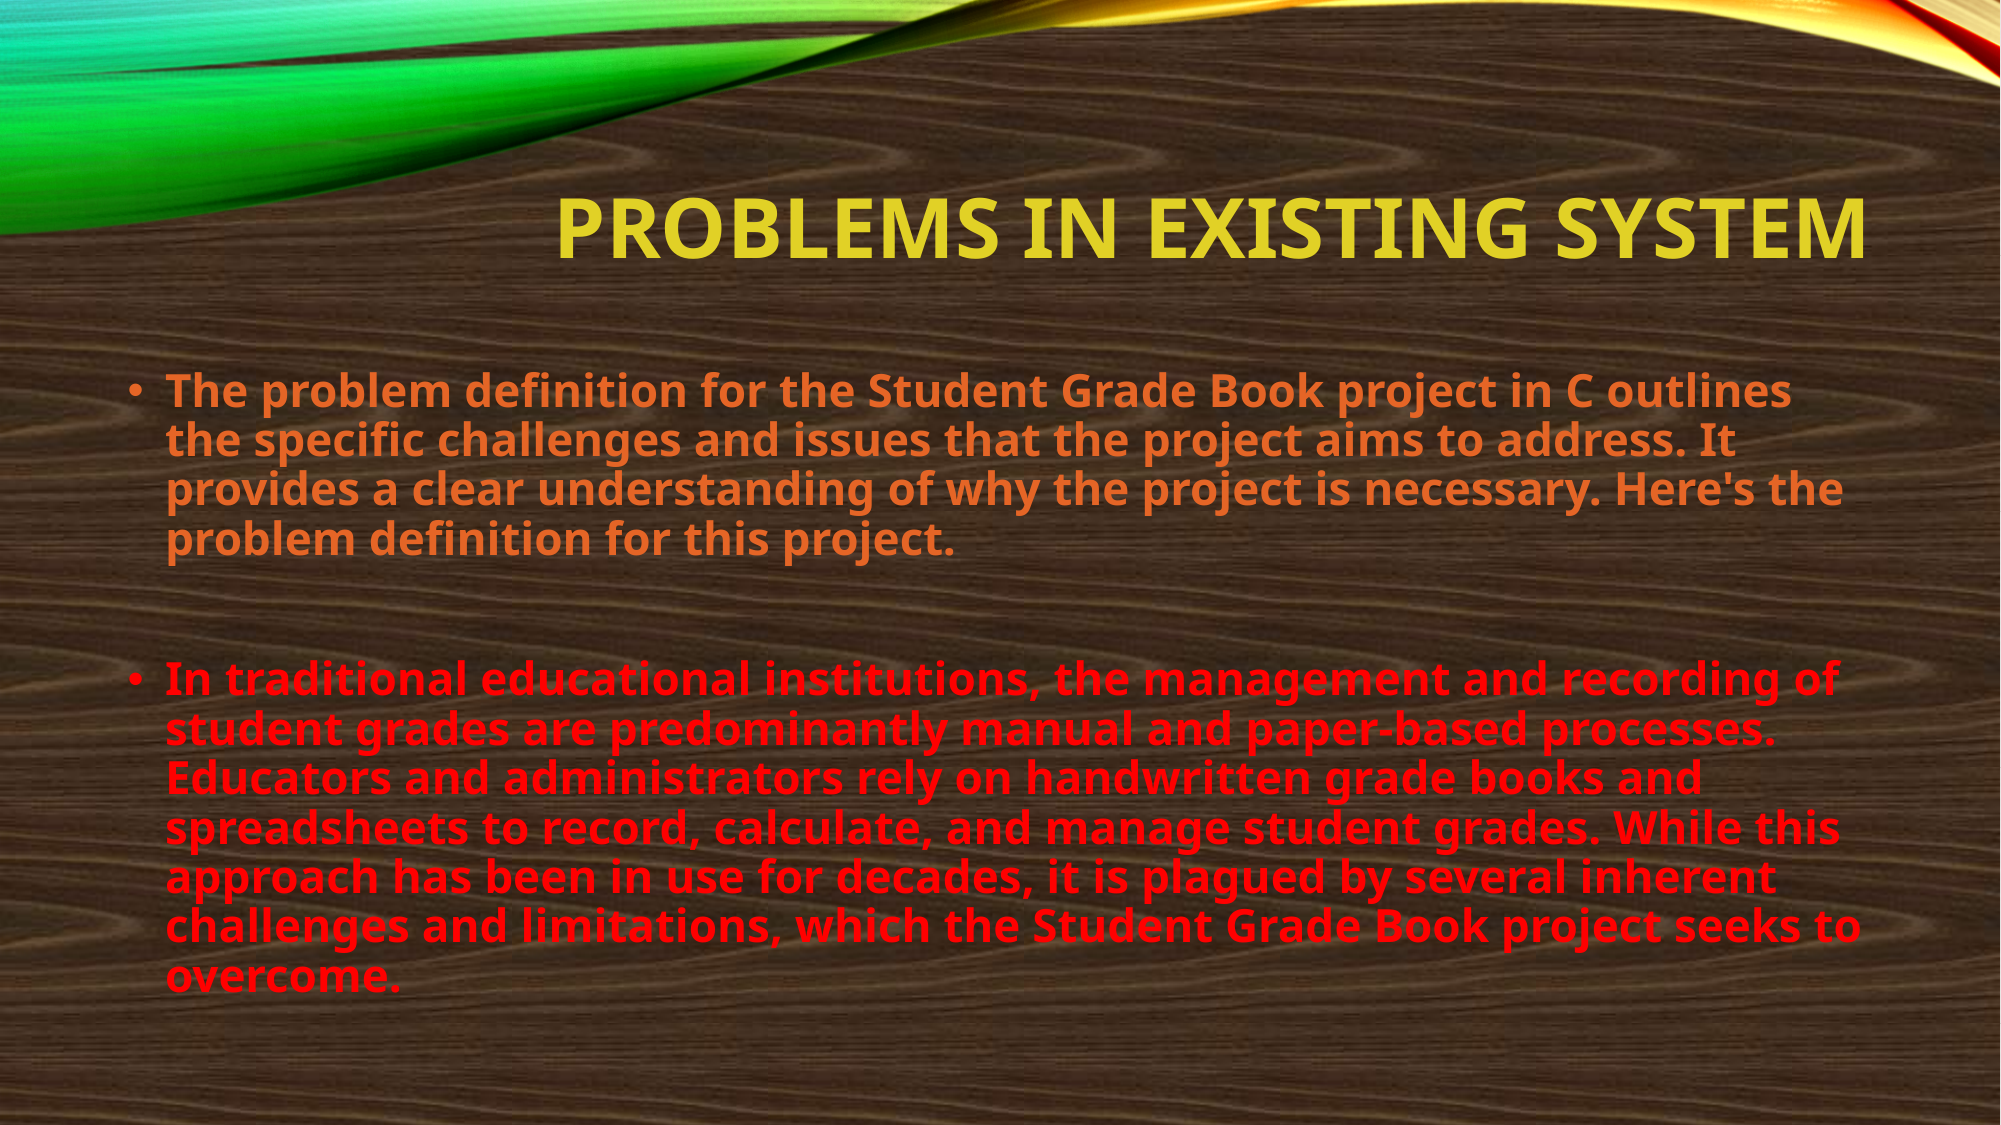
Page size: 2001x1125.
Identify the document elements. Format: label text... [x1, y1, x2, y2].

title Problems in existing system [474, 125, 1888, 338]
list The problem definition for the Student Grade Book project in C outlines the specific challenges and issues that the project aims to address. It provides a clear understanding of why the project is necessary. Here's the problem definition for this project. In traditional educational institutions, the management and recording of student grades are predominantly manual and paper-based processes. Educators and administrators rely on handwritten grade books and spreadsheets to record, calculate, and manage student grades. While this approach has been in use for decades, it is plagued by several inherent challenges and limitations, which the Student Grade Book project seeks to overcome. [112, 360, 1888, 1021]
picture [0, 0, 2001, 1125]
